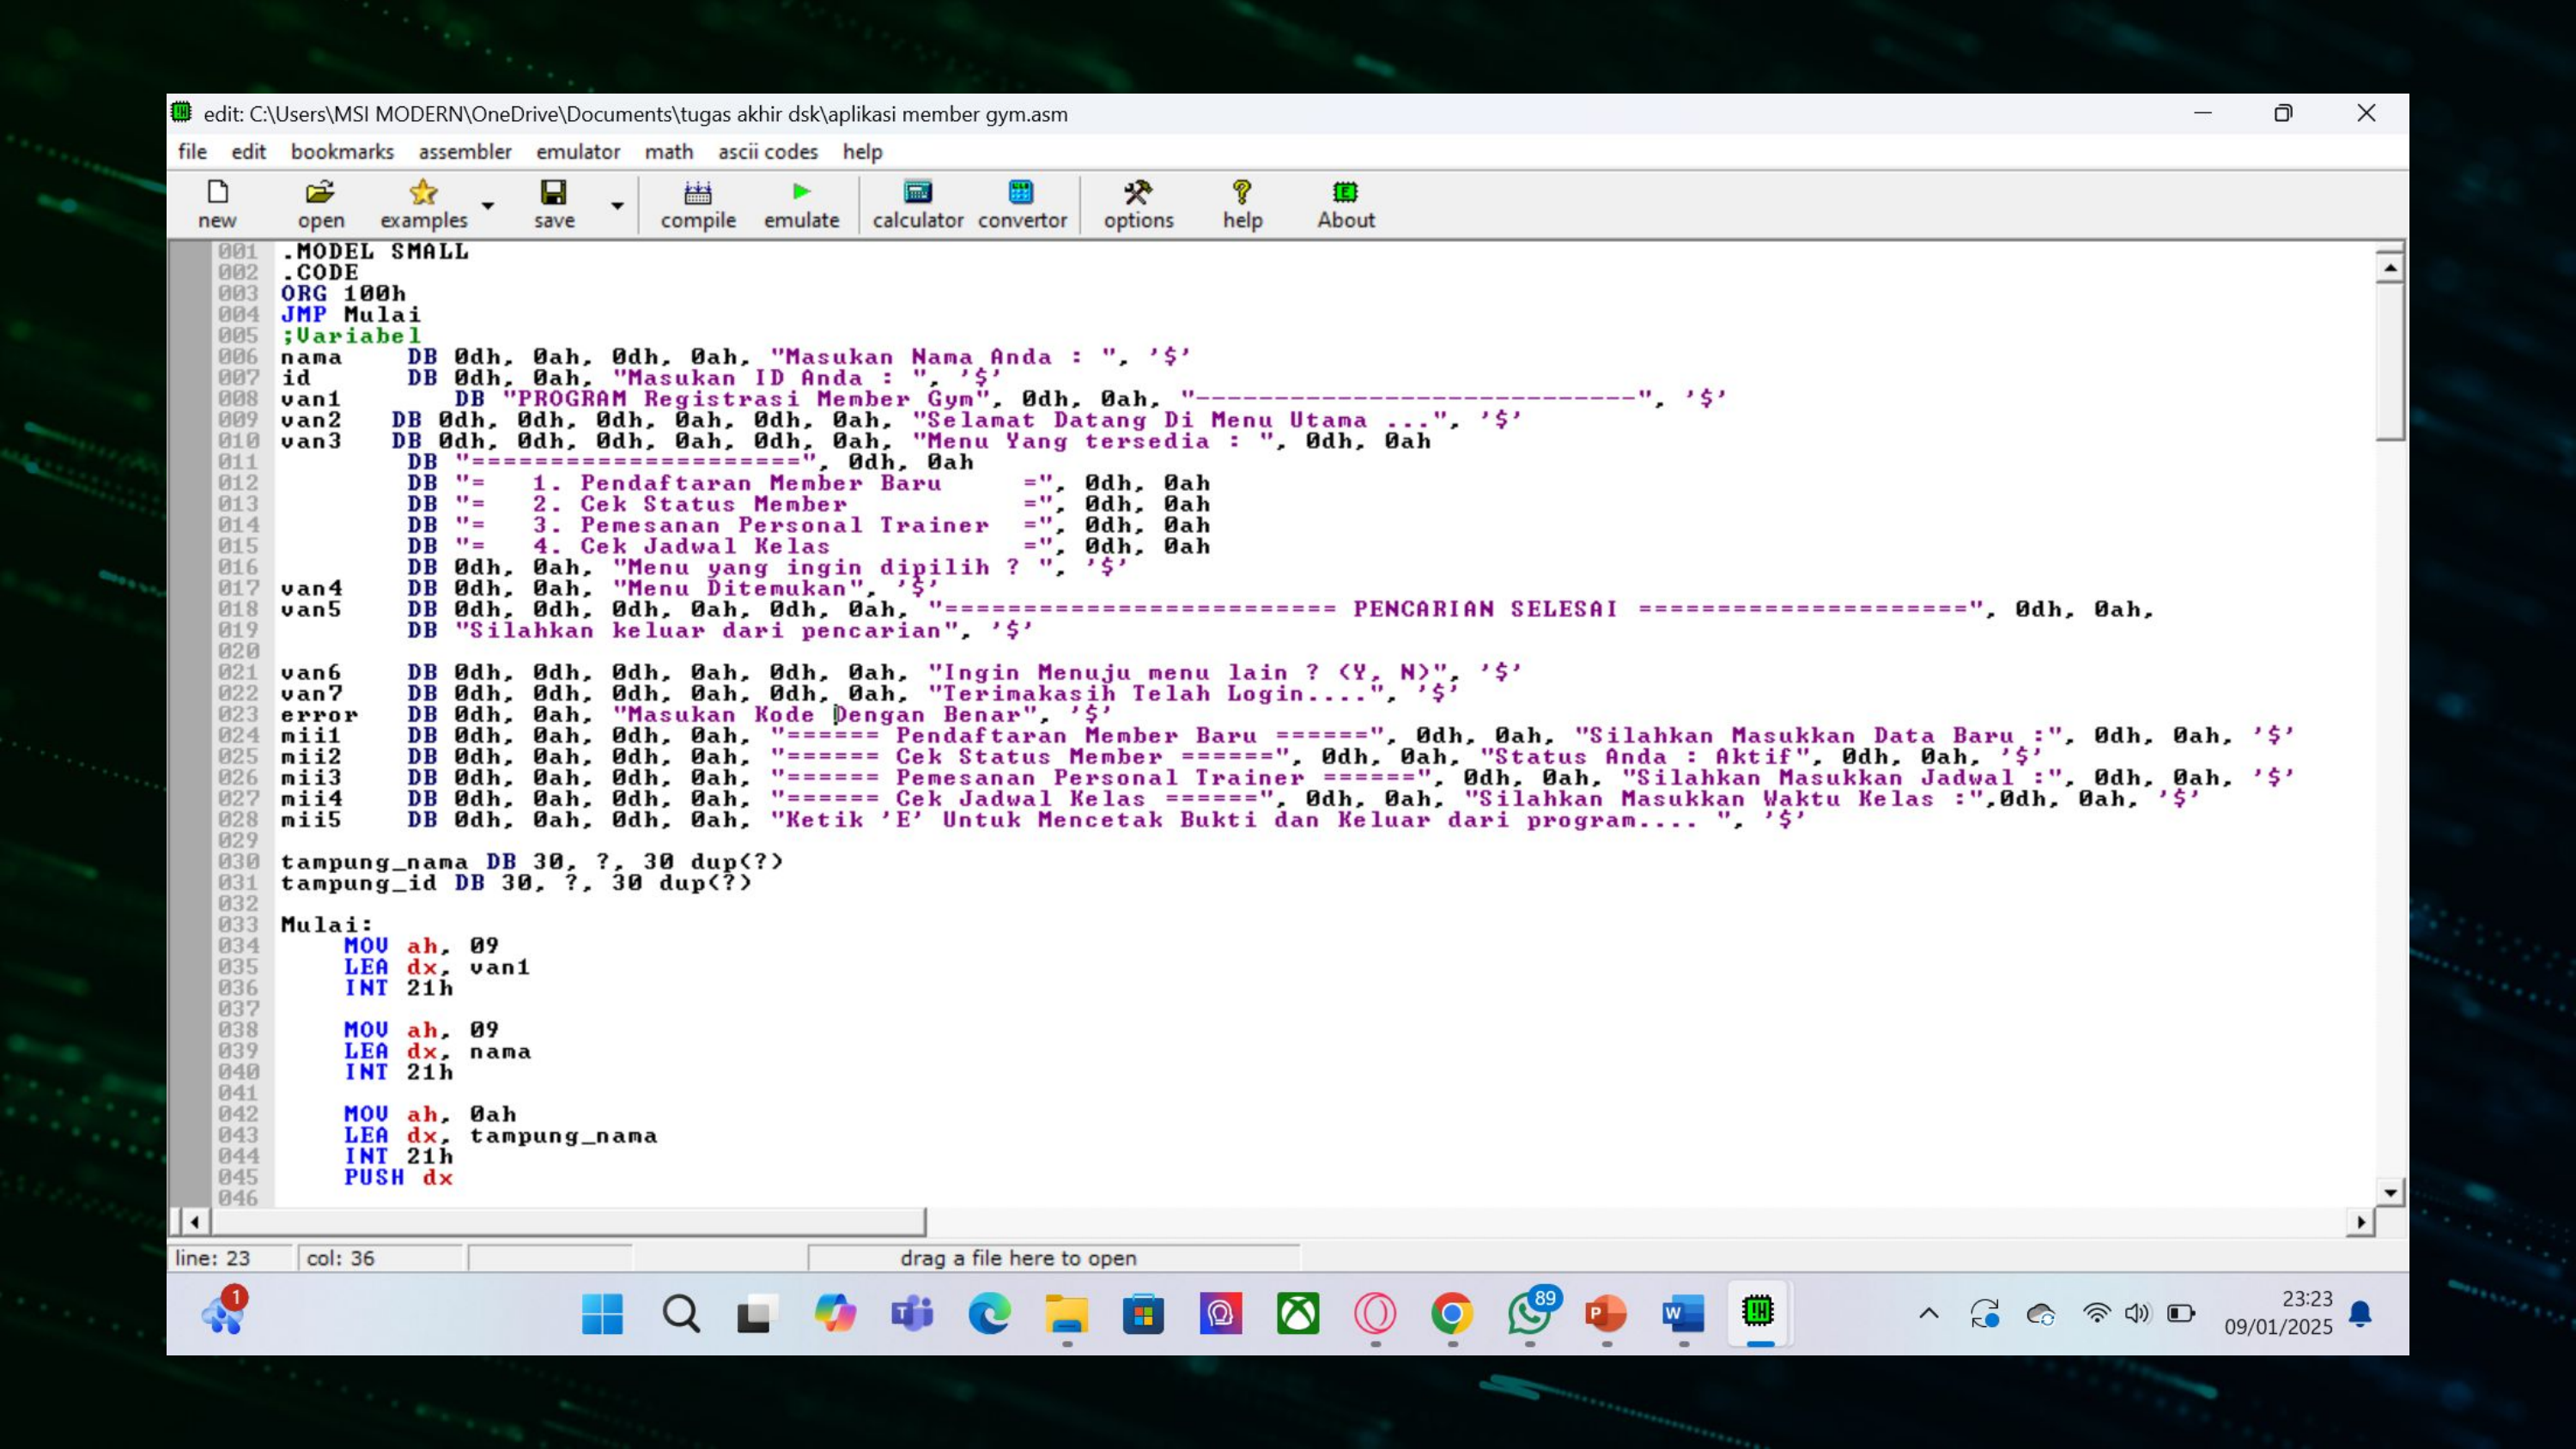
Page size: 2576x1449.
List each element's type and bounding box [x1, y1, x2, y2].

text_box [167, 94, 2409, 1355]
text_box [0, 0, 2576, 1449]
